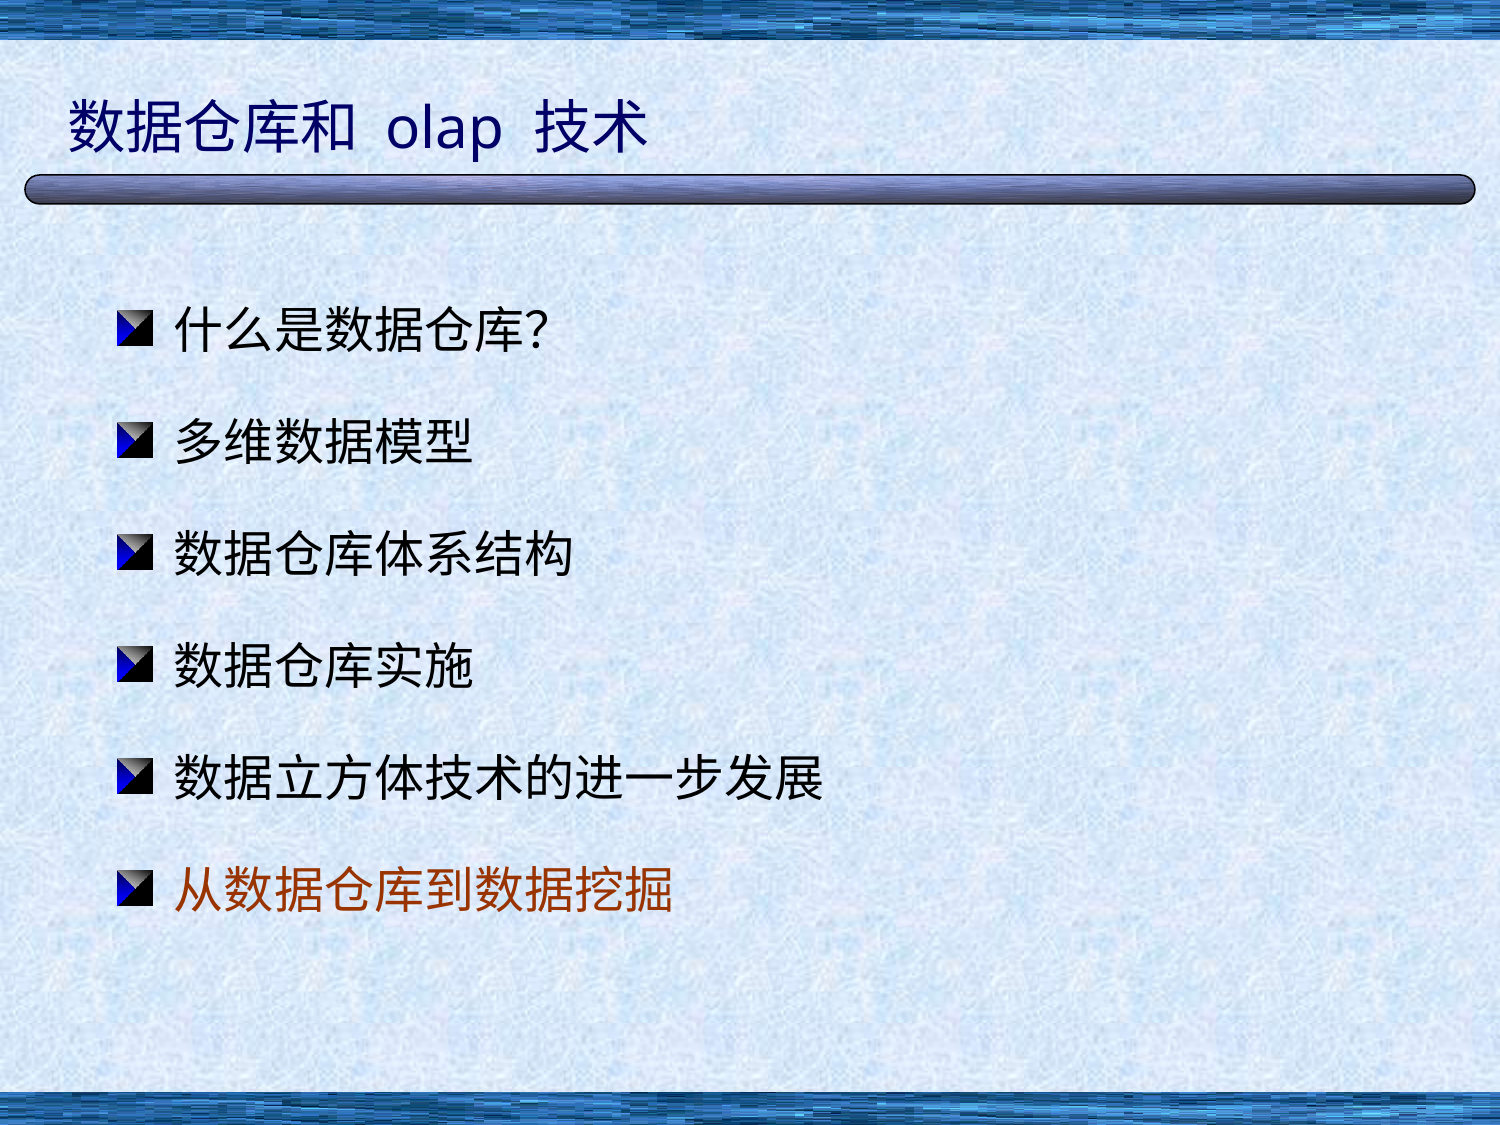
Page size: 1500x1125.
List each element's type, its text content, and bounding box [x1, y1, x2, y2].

picture [0, 0, 1500, 1125]
list 什么是数据仓库？ 多维数据模型 数据仓库体系结构 数据仓库实施 数据立方体技术的进一步发展 从数据仓库到数据挖掘 [102, 248, 1428, 987]
title 数据仓库和 olap 技术 [52, 50, 1425, 200]
